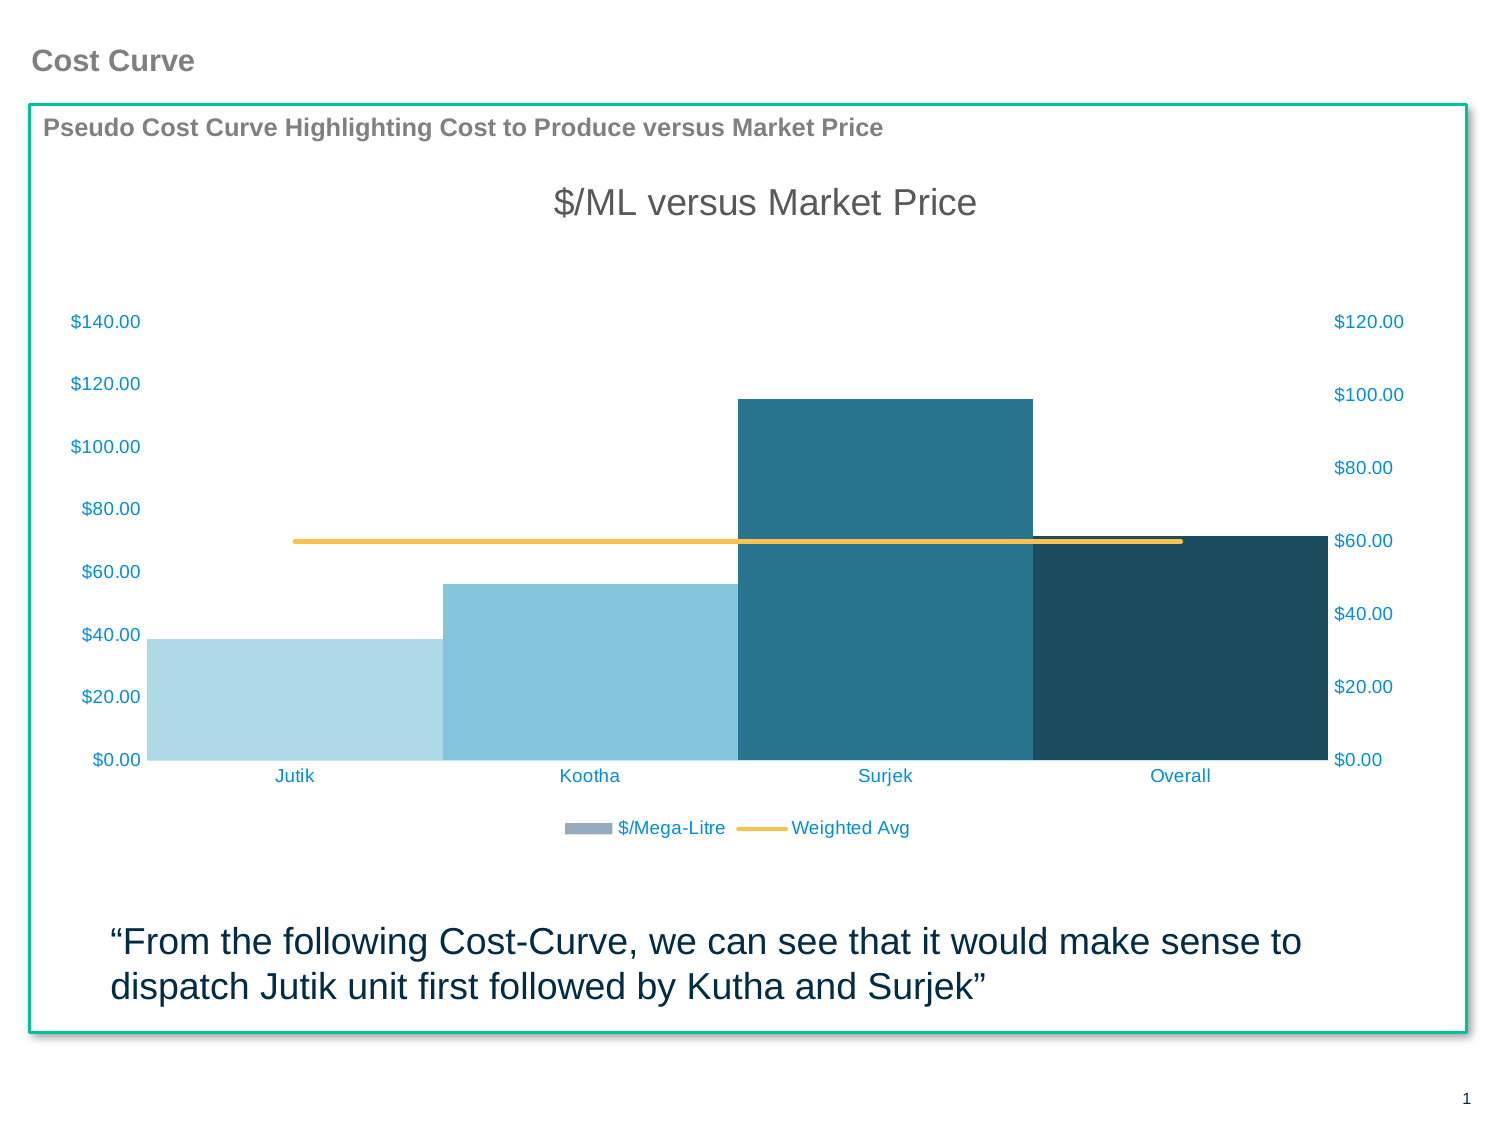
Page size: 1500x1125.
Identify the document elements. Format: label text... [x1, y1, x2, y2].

text_box Pseudo Cost Curve Highlighting Cost to Produce versus Market Price [43, 110, 1255, 142]
chart [42, 168, 1433, 846]
title Cost Curve [31, 40, 1469, 229]
text_box [29, 104, 1467, 1033]
text_box “From the following Cost-Curve, we can see that it would make sense to dispatch Jutik unit first followed by Kutha and Surjek” [95, 910, 1433, 1016]
